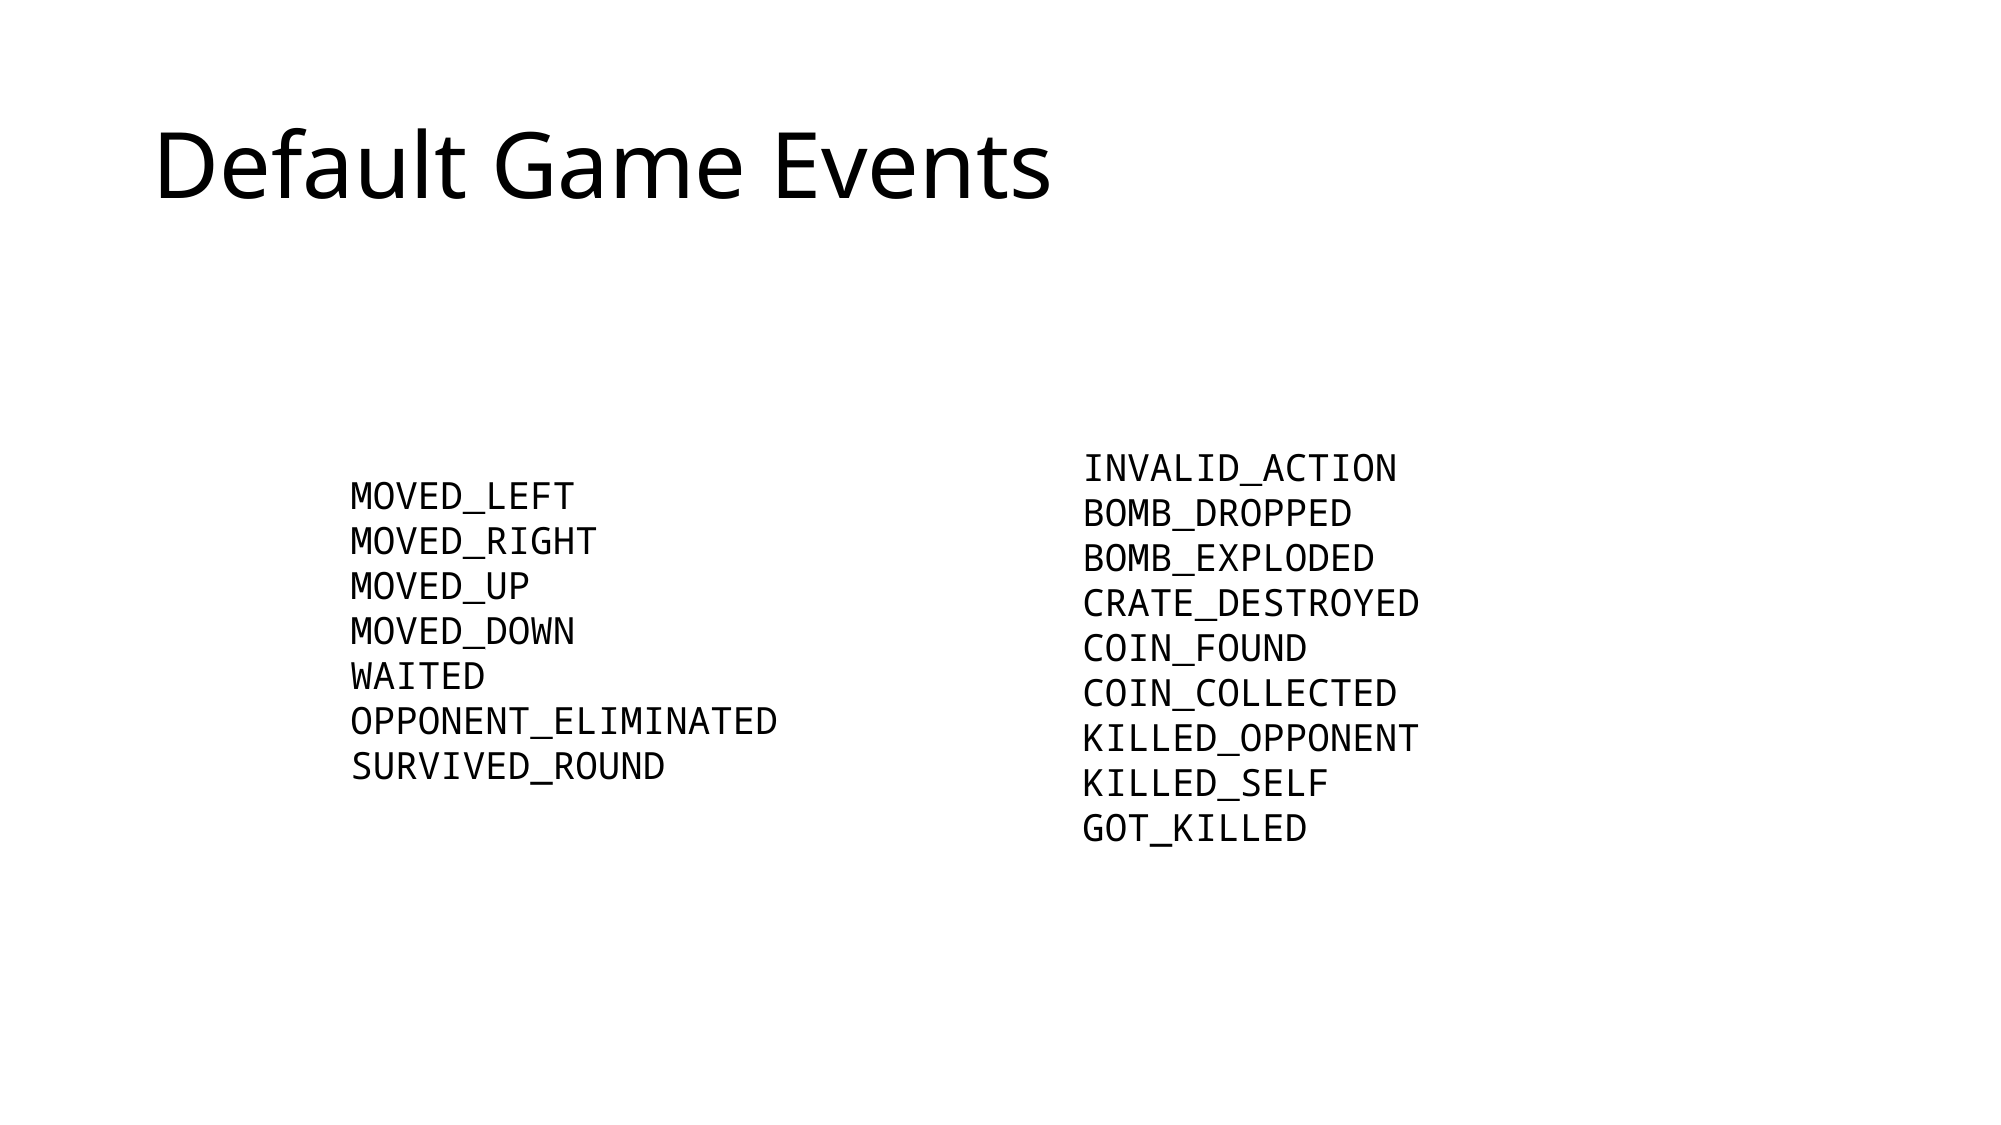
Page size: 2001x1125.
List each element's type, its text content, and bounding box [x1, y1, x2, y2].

text_box INVALID_ACTION BOMB_DROPPED BOMB_EXPLODED CRATE_DESTROYED COIN_FOUND COIN_COLLECTED KILLED_OPPONENT KILLED_SELF GOT_KILLED [1067, 436, 1649, 857]
title Default Game Events [137, 59, 1863, 278]
text_box MOVED_LEFT MOVED_RIGHT MOVED_UP MOVED_DOWN WAITED OPPONENT_ELIMINATED SURVIVED_ROUND [335, 464, 793, 795]
